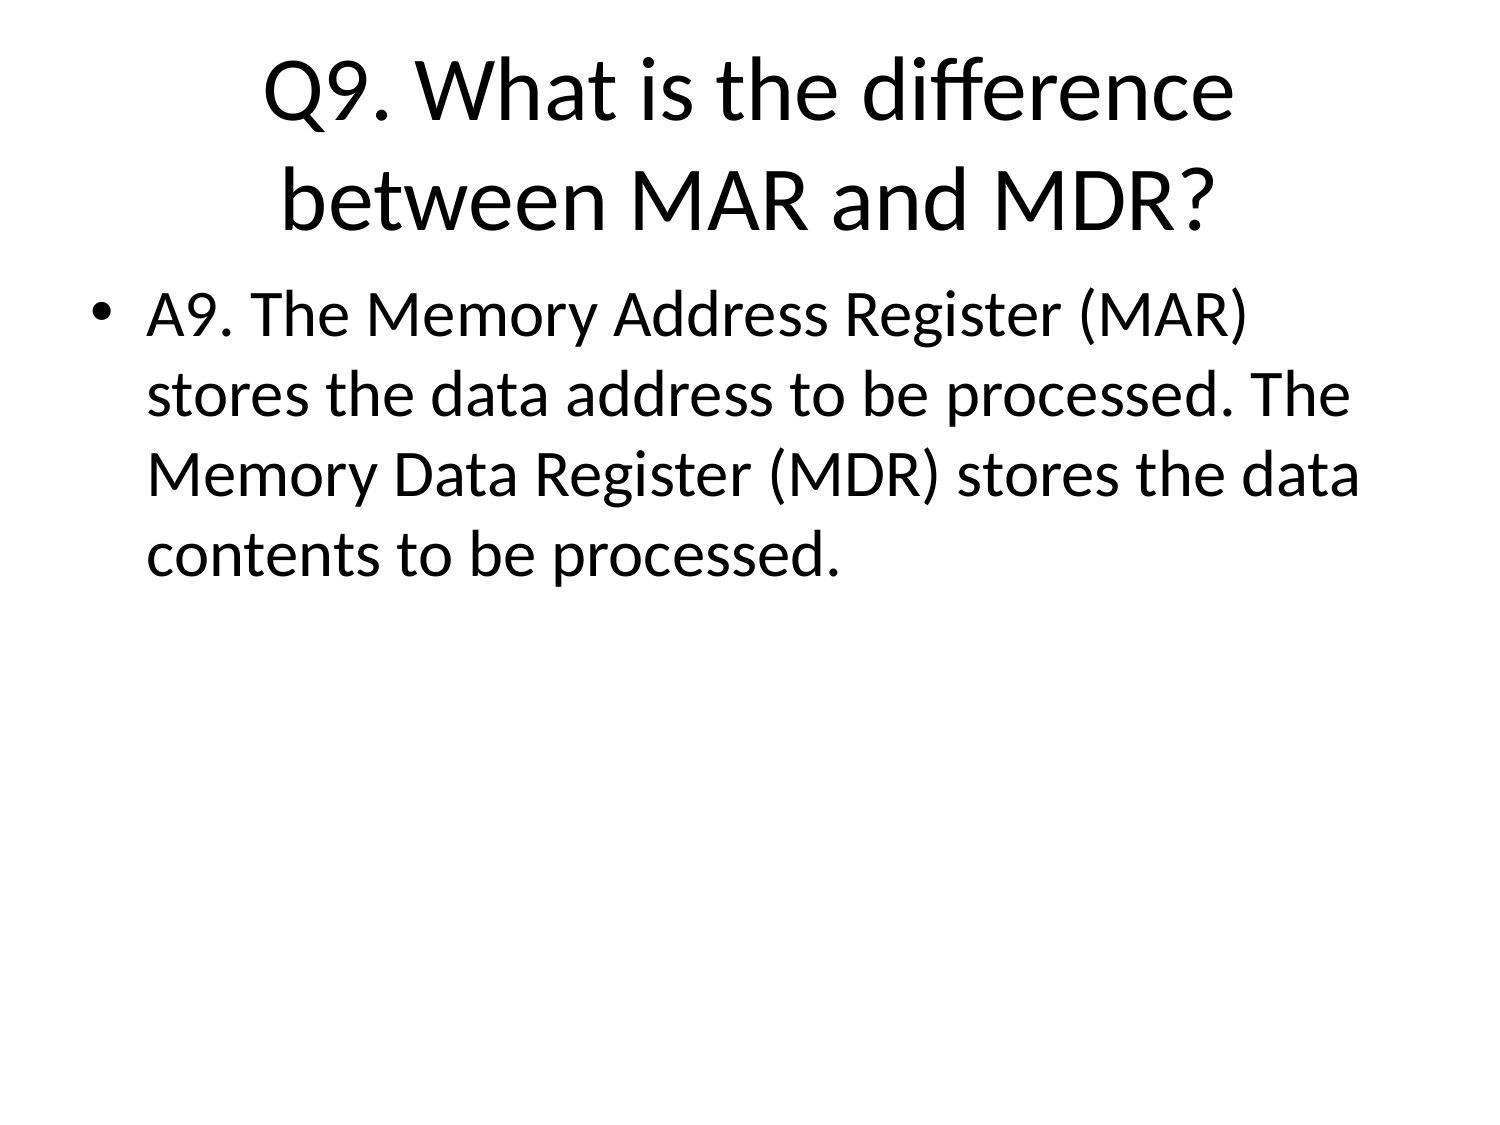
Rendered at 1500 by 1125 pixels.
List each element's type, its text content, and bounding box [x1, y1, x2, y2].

list A9. The Memory Address Register (MAR) stores the data address to be processed. The Memory Data Register (MDR) stores the data contents to be processed. [75, 262, 1425, 1005]
title Q9. What is the difference between MAR and MDR? [75, 45, 1425, 233]
